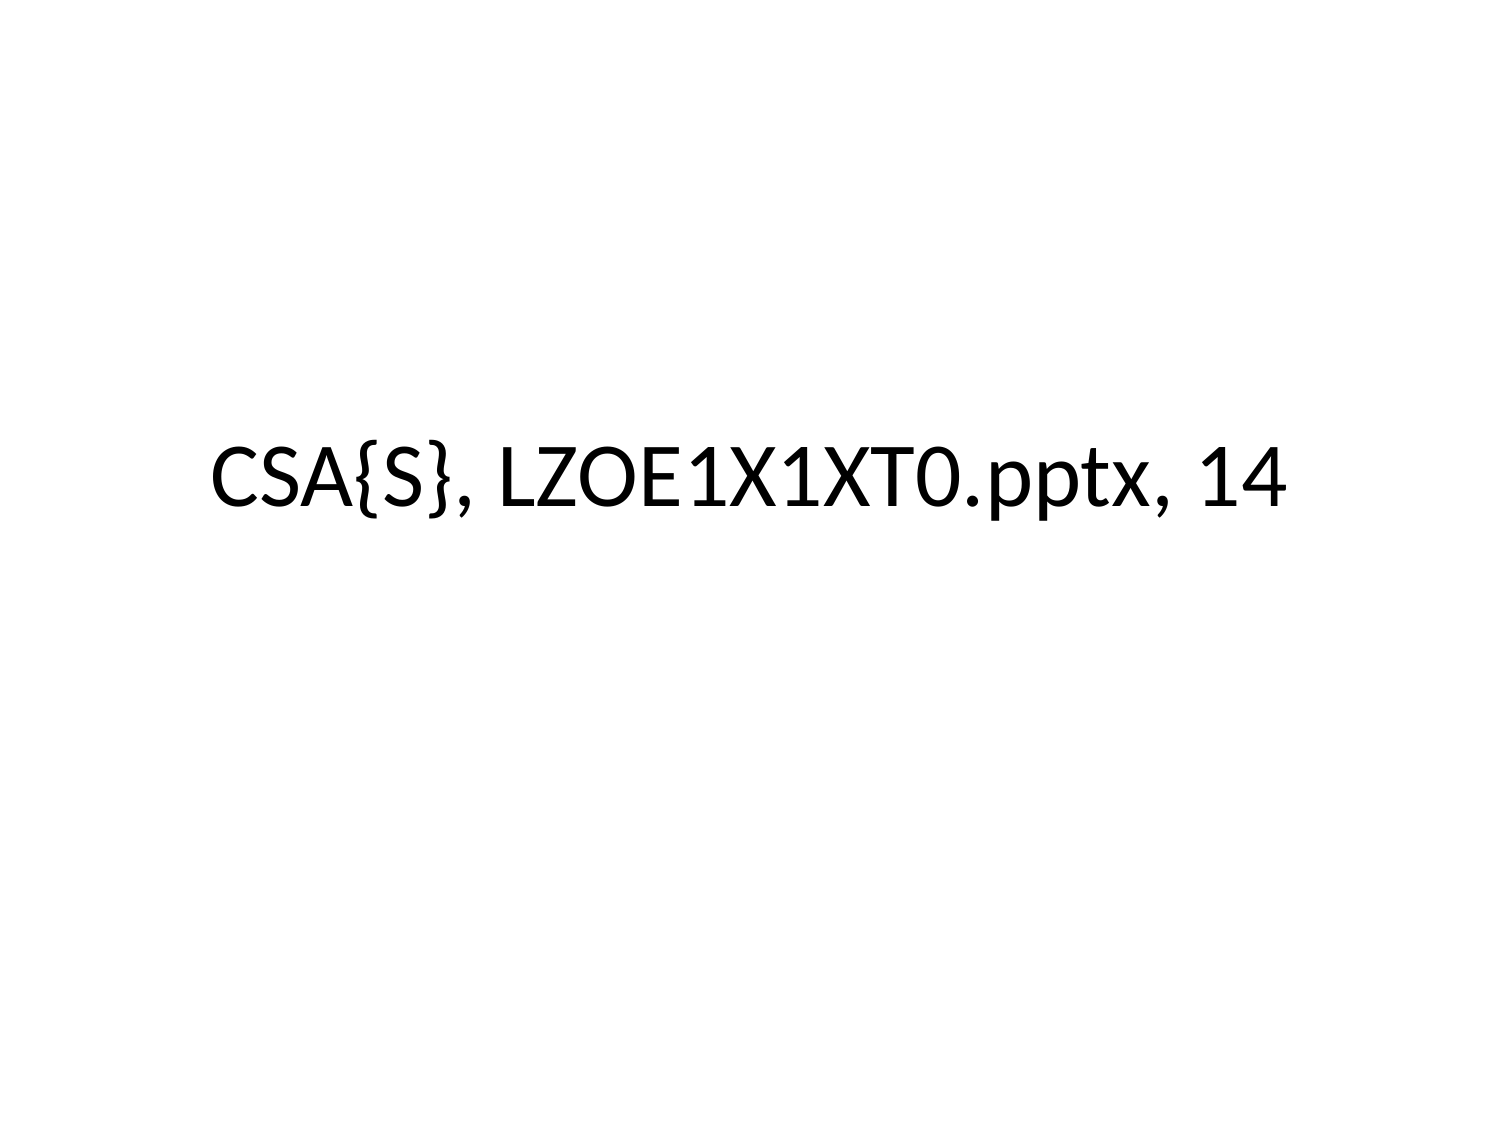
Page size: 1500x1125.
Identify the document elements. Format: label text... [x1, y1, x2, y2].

title CSA{S}, LZOE1X1XT0.pptx, 14 [112, 349, 1388, 591]
